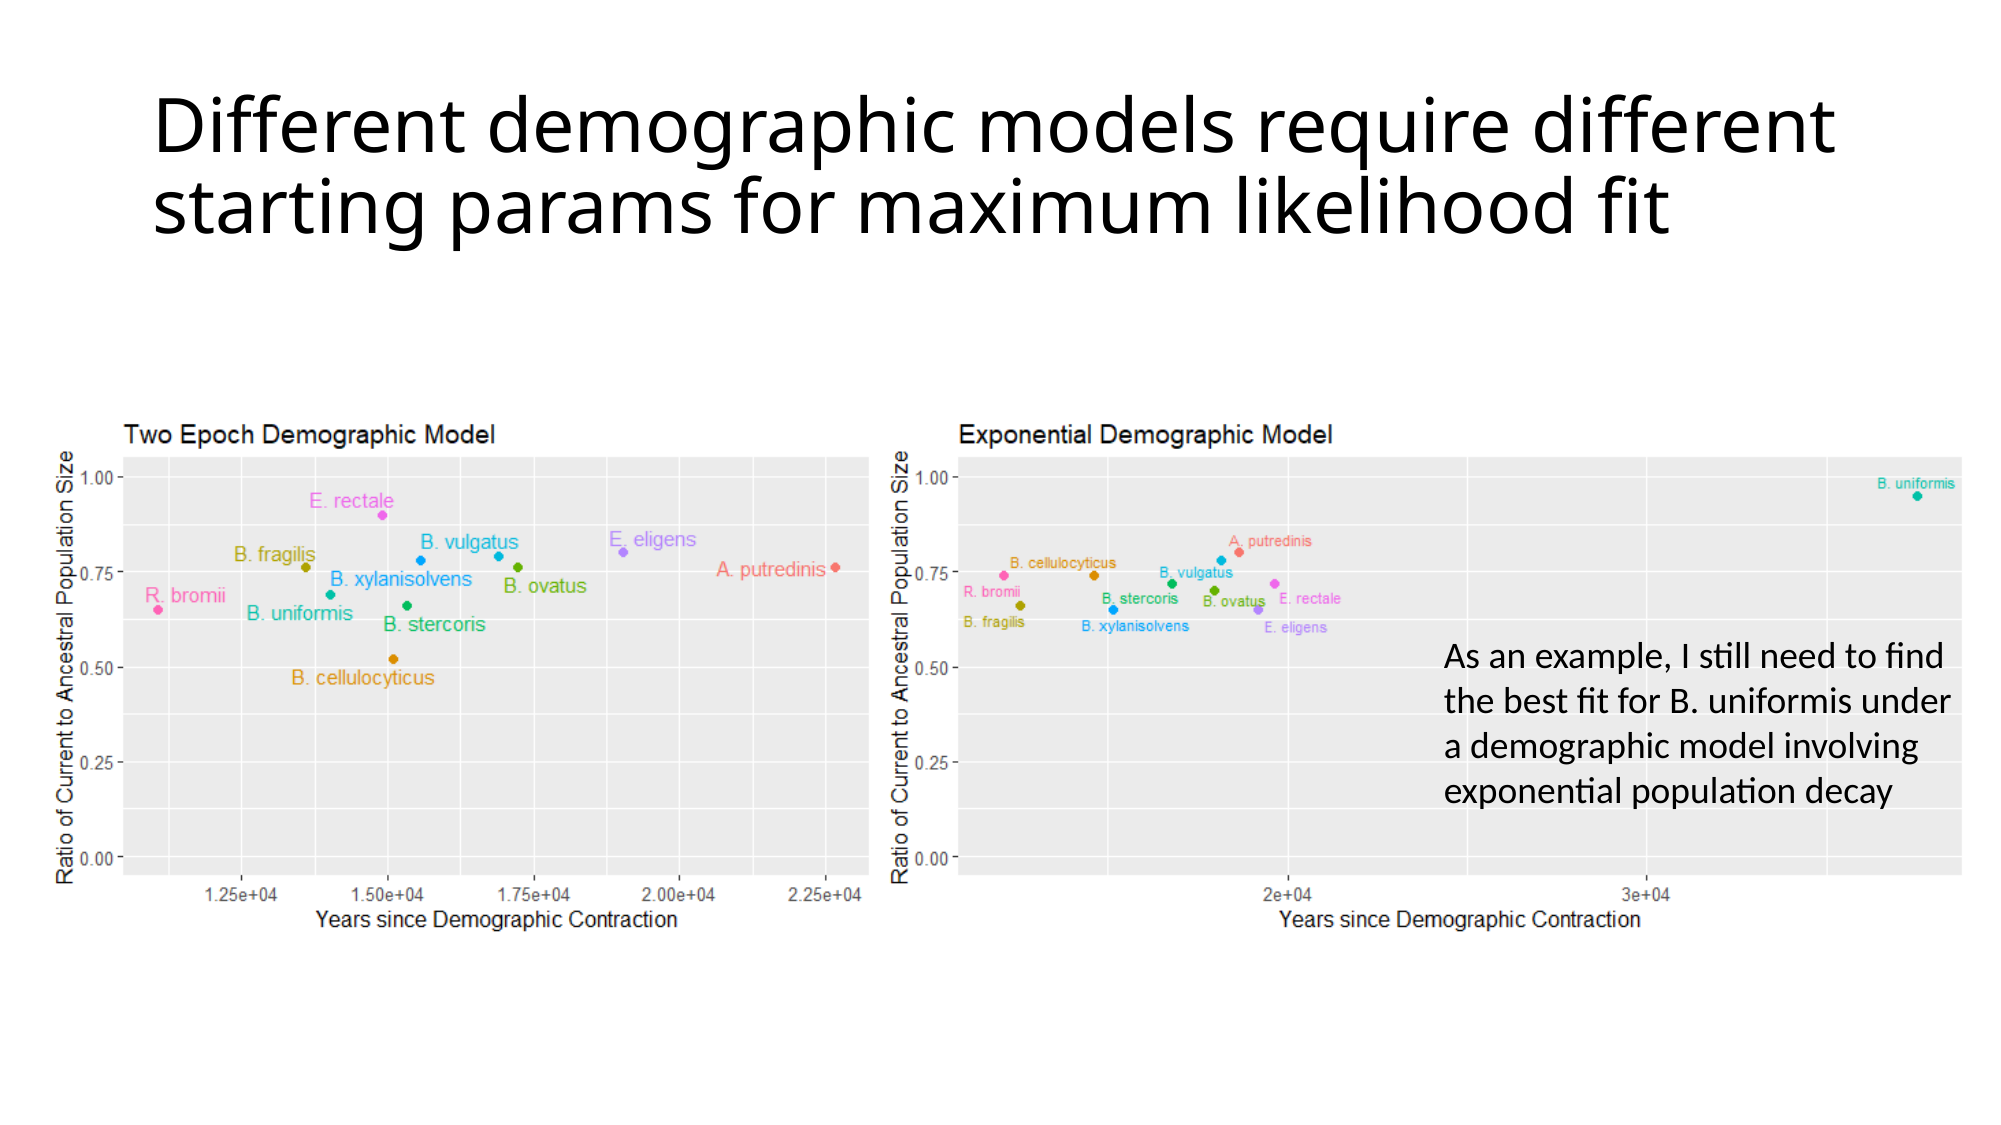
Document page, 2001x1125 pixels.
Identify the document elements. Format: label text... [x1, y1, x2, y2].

title Different demographic models require different starting params for maximum likelihood fit [137, 59, 1863, 278]
picture [44, 412, 1973, 941]
